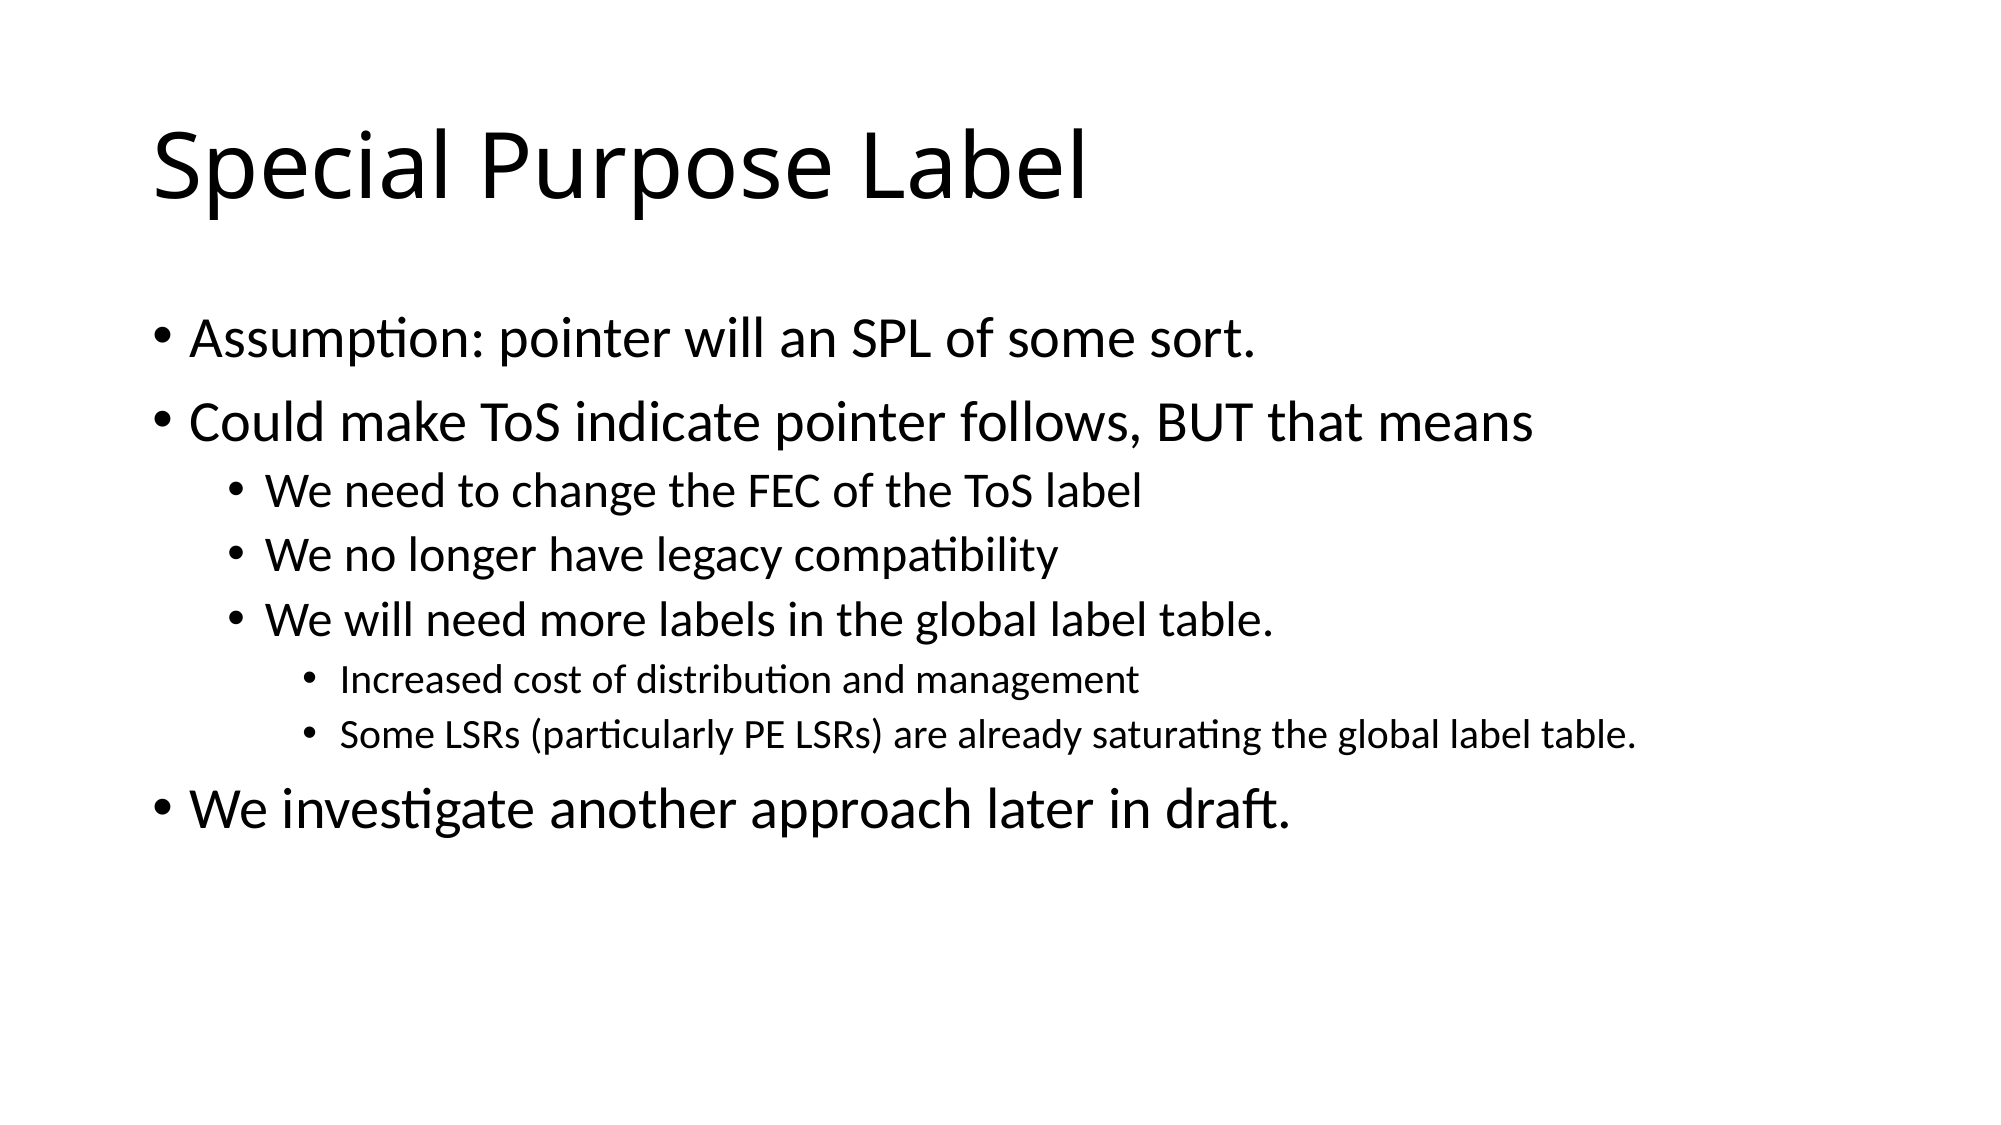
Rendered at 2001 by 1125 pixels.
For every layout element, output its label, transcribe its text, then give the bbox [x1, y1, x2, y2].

title Special Purpose Label [137, 59, 1863, 278]
list Assumption: pointer will an SPL of some sort. Could make ToS indicate pointer follows, BUT that means We need to change the FEC of the ToS label We no longer have legacy compatibility We will need more labels in the global label table. Increased cost of distribution and management Some LSRs (particularly PE LSRs) are already saturating the global label table. We investigate another approach later in draft. [137, 299, 1863, 1014]
